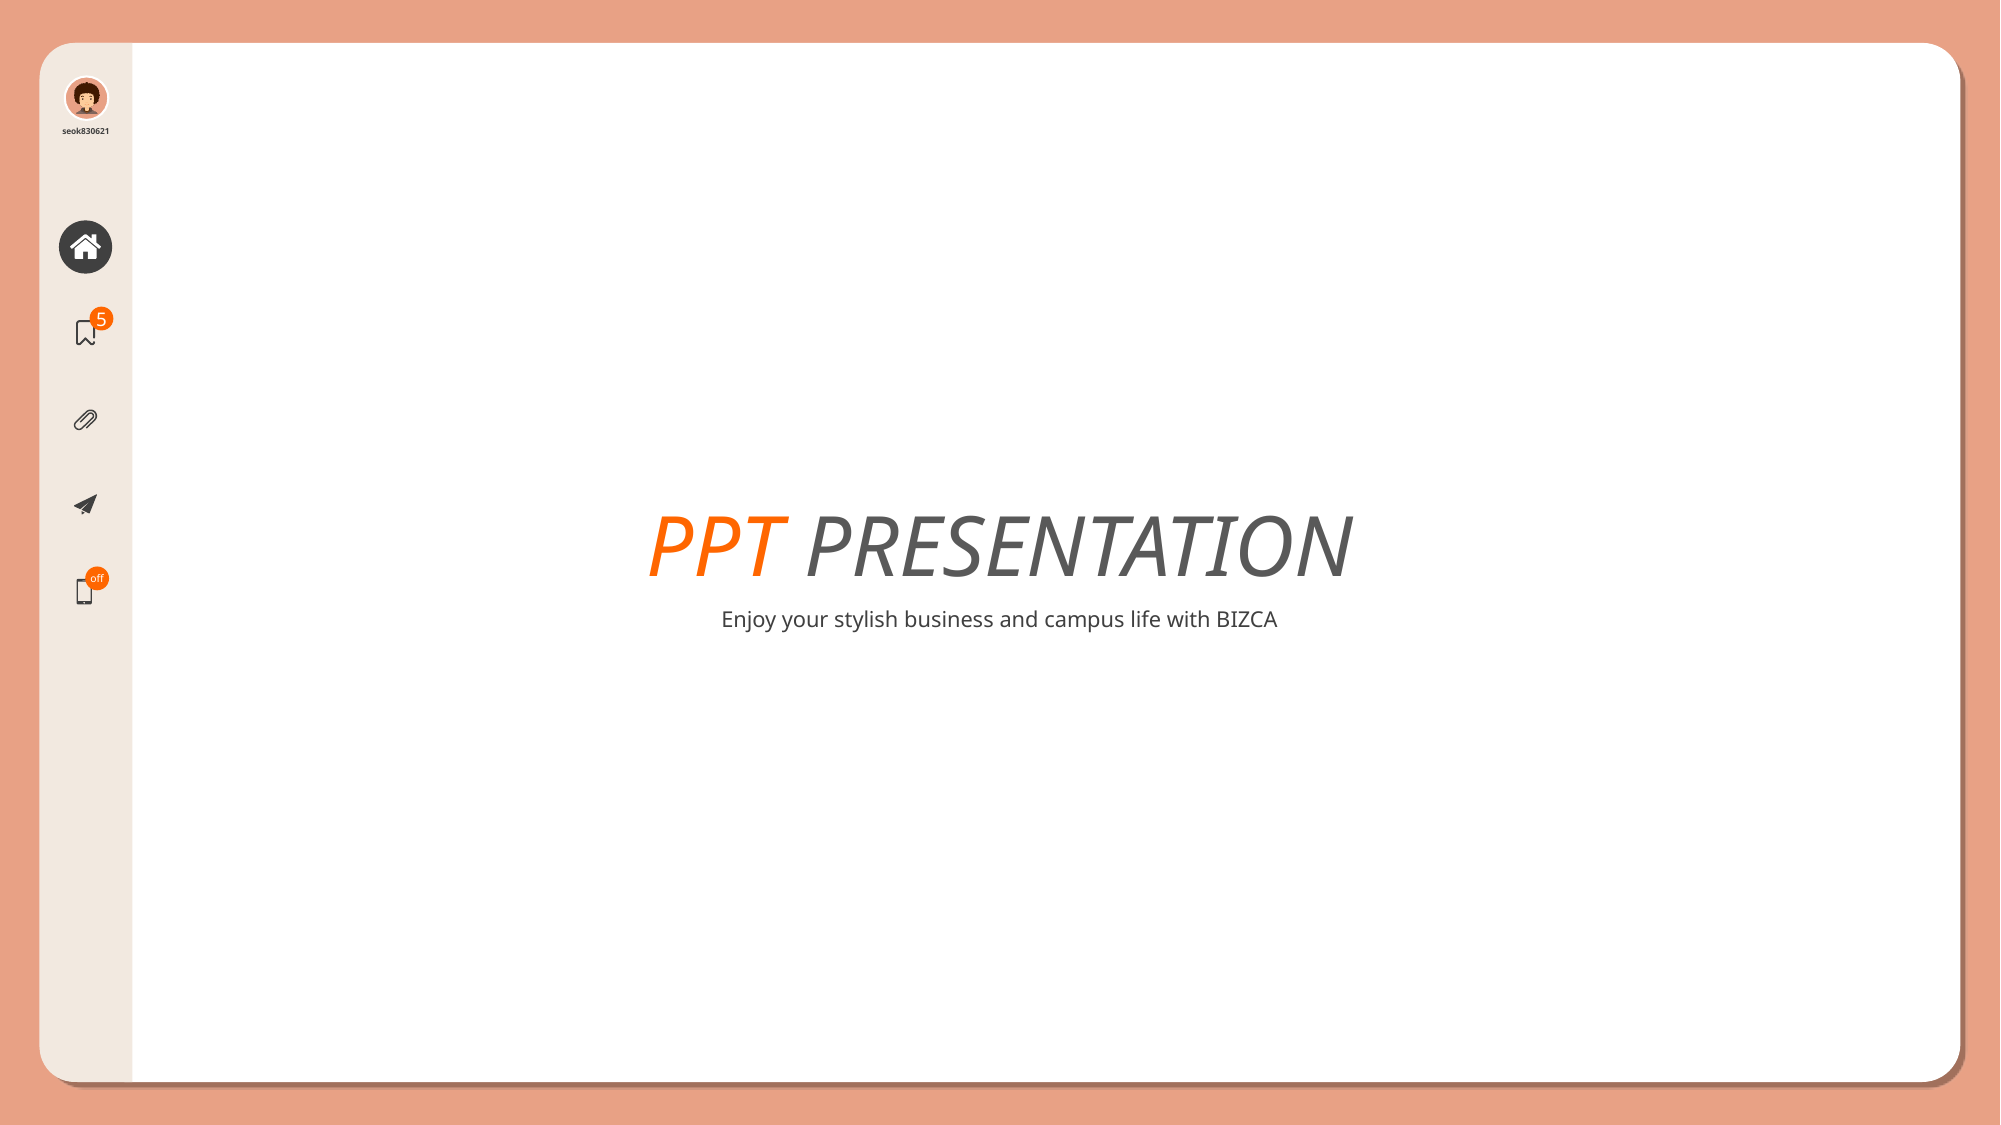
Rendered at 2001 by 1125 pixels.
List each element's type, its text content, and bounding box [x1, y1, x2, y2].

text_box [39, 42, 133, 1082]
text_box PPT PRESENTATION Enjoy your stylish business and campus life with BIZCA [68, 41, 1962, 1084]
